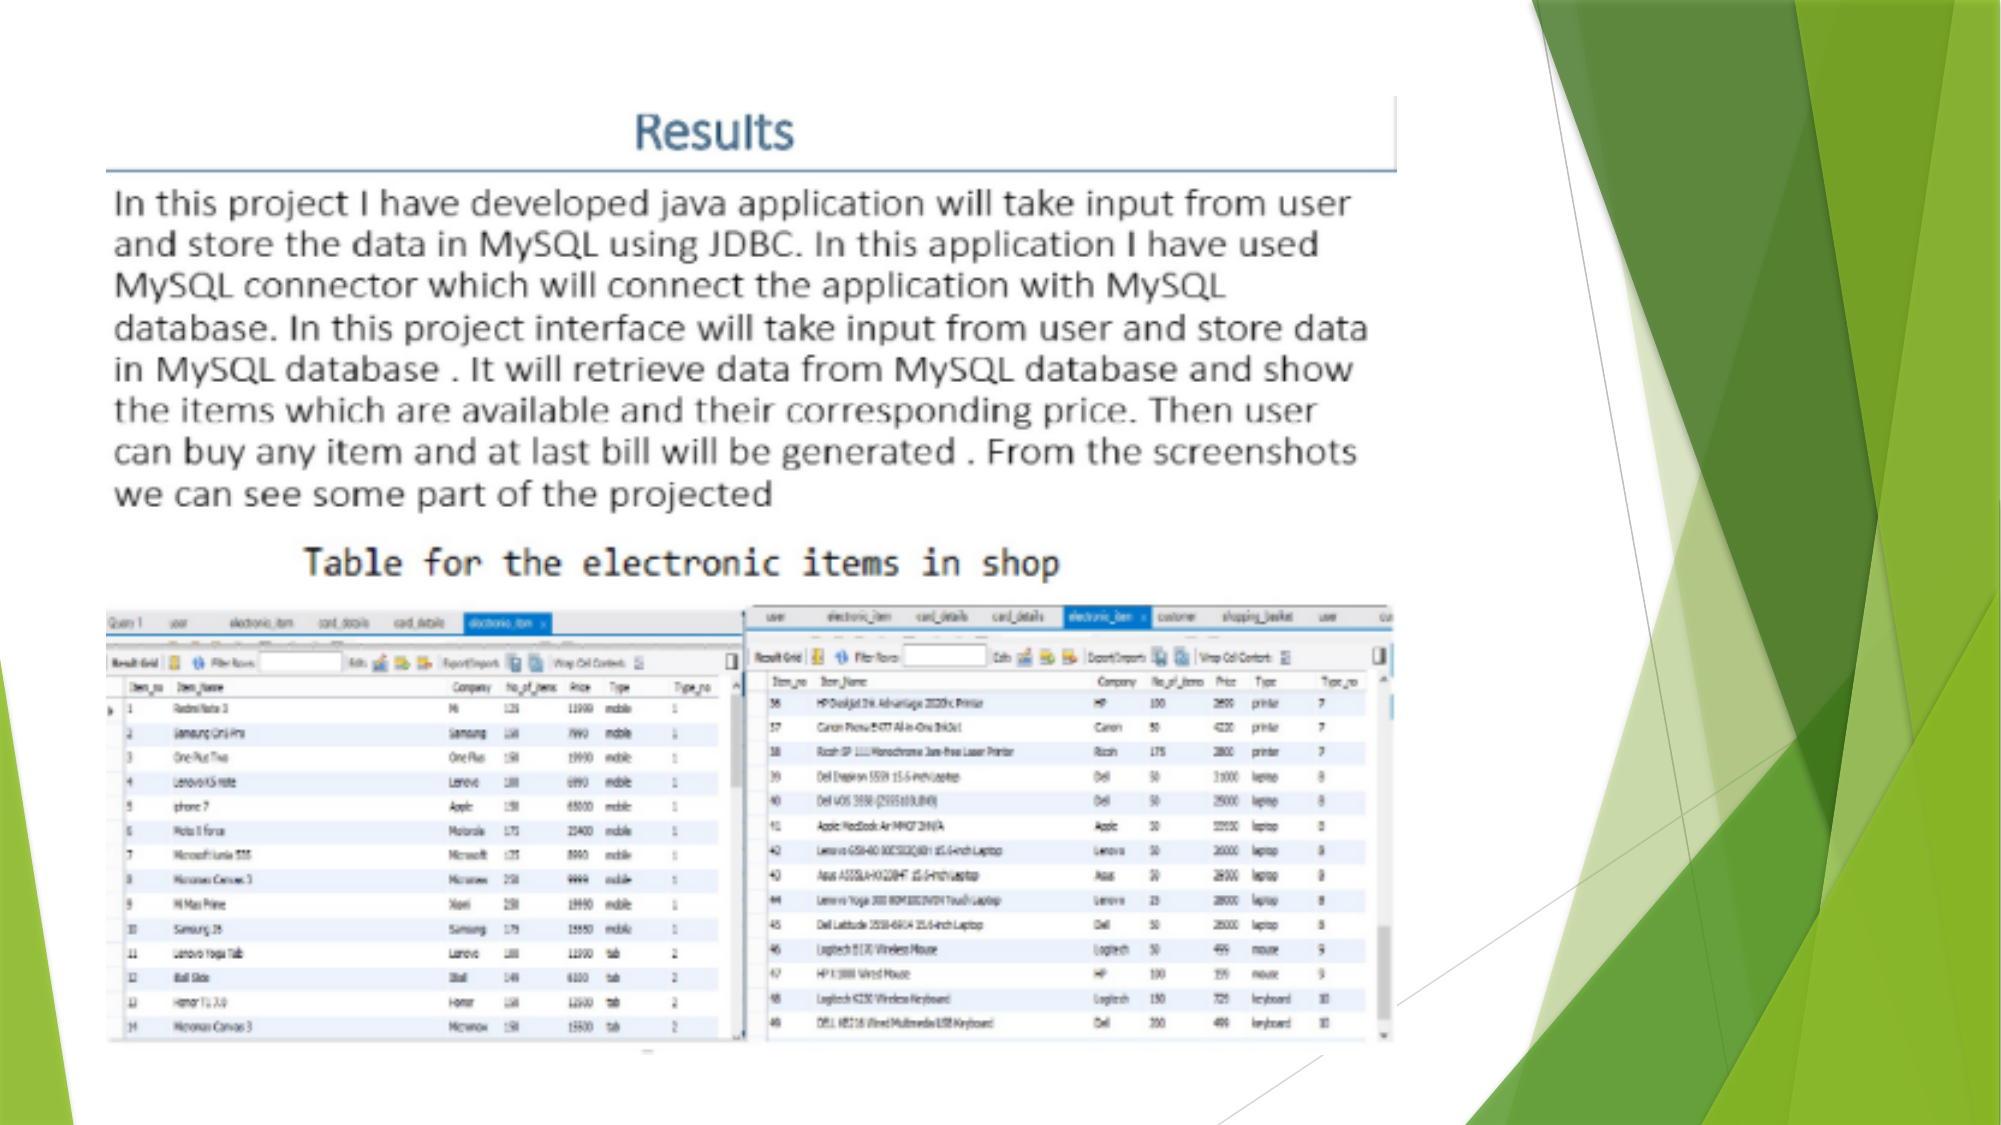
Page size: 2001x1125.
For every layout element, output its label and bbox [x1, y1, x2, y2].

list [105, 95, 1397, 1056]
